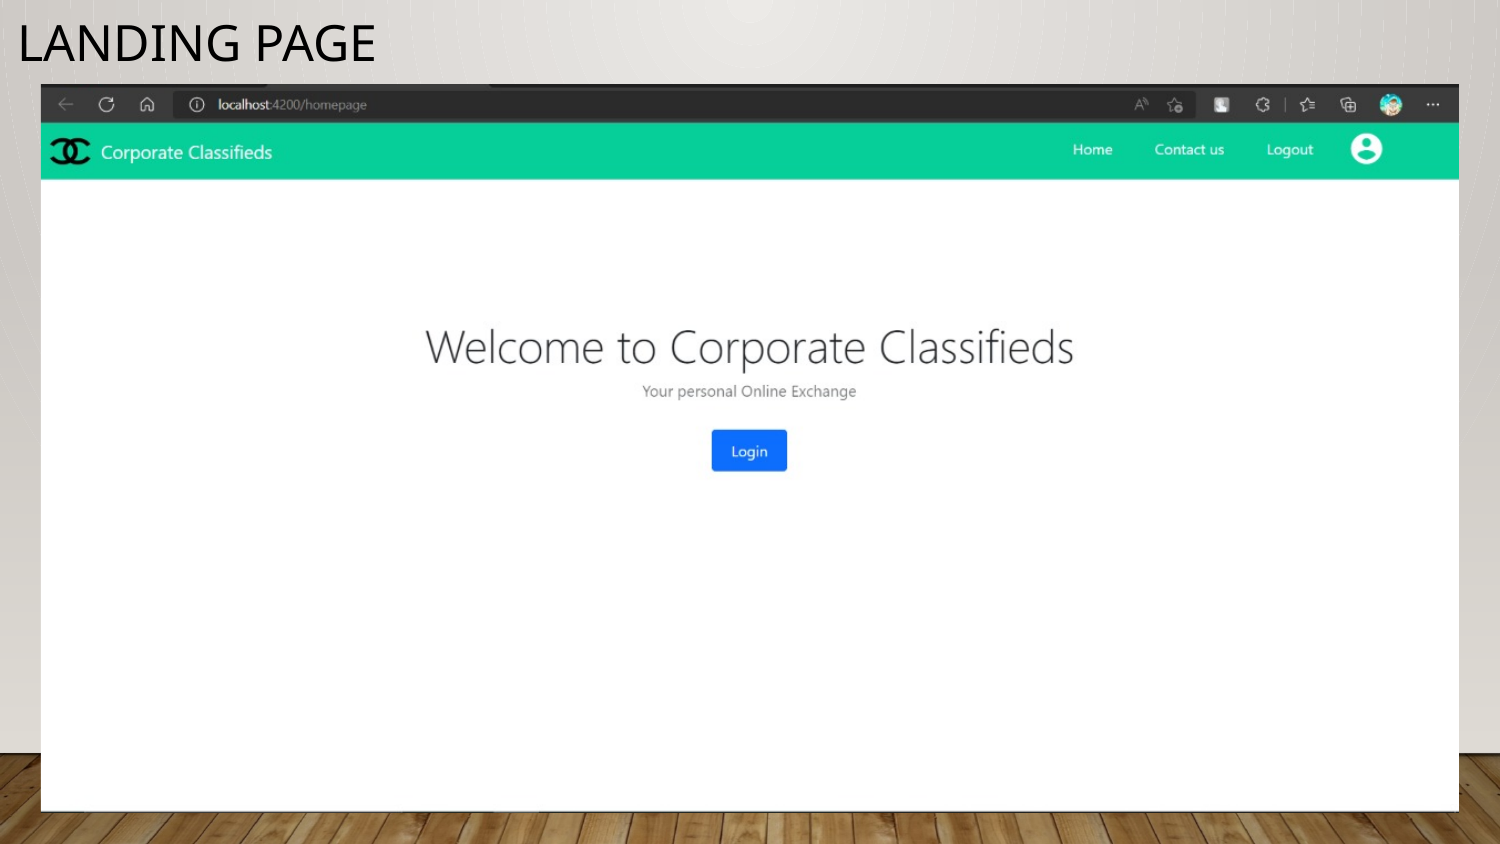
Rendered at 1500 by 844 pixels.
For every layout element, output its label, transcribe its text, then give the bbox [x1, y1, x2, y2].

title LANDING PAGE [15, 9, 1485, 153]
picture [0, 84, 1500, 844]
